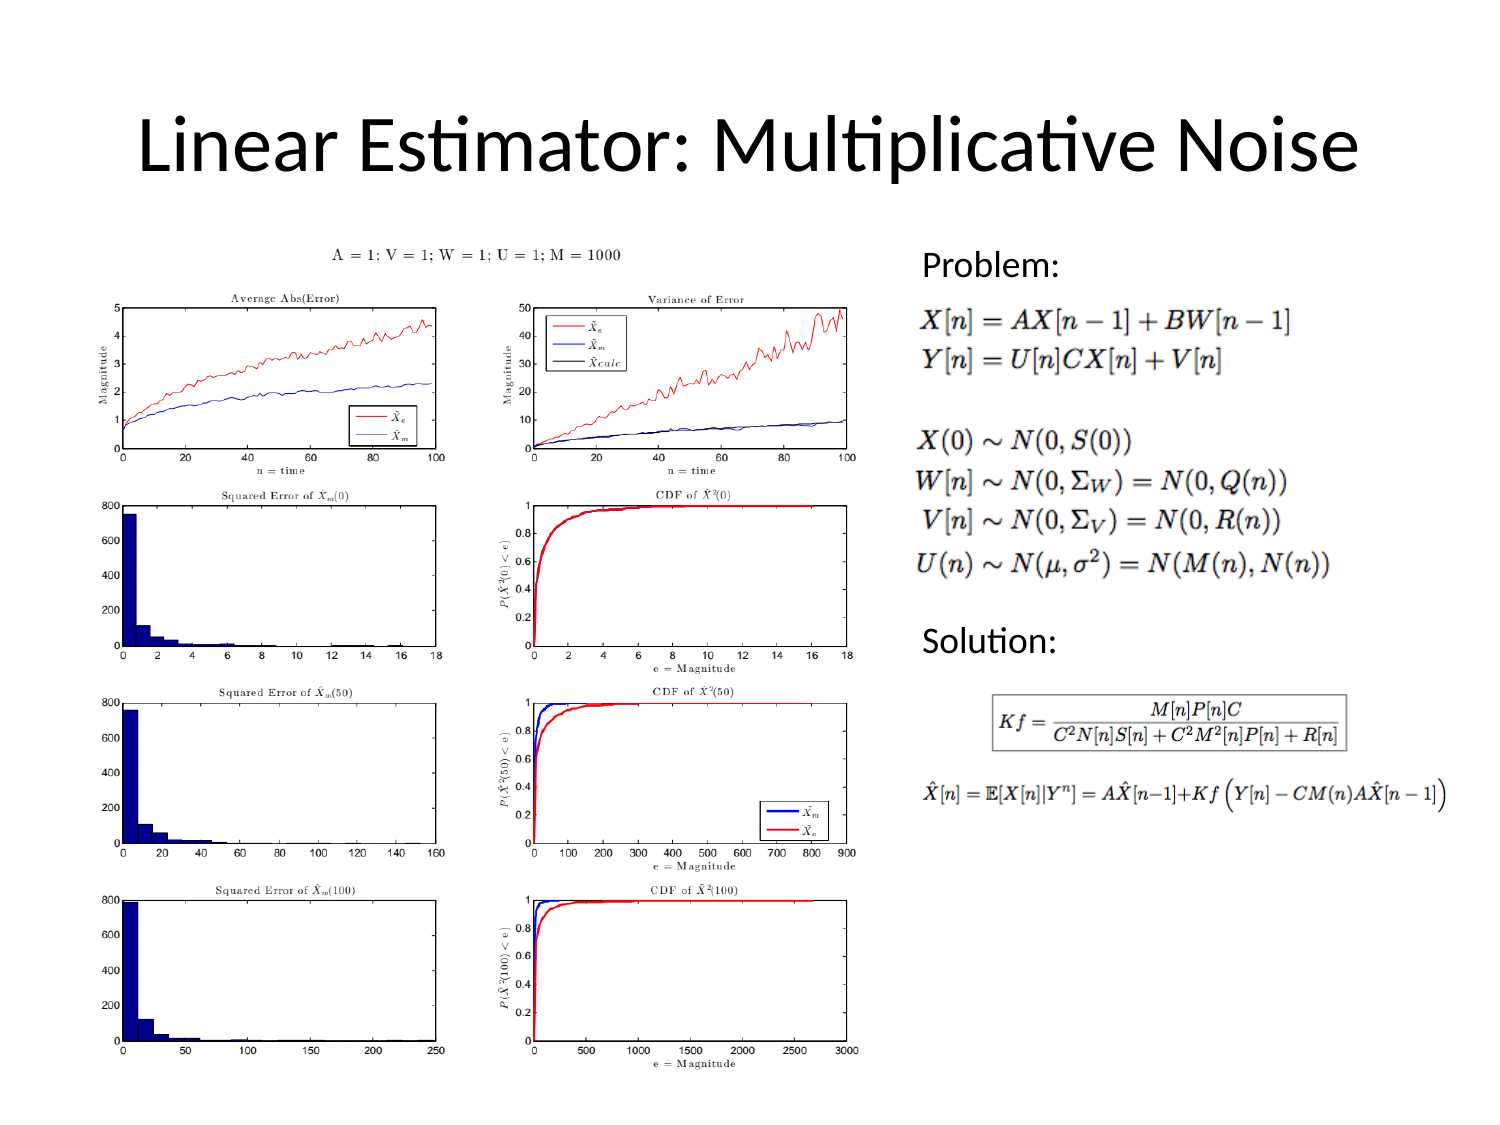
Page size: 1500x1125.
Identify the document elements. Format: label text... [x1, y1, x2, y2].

picture [74, 232, 883, 1085]
picture [906, 666, 1452, 822]
title Linear Estimator: Multiplicative Noise [75, 45, 1425, 233]
picture [906, 292, 1344, 594]
text_box Solution: [907, 608, 1452, 666]
text_box Problem: [907, 232, 1362, 293]
